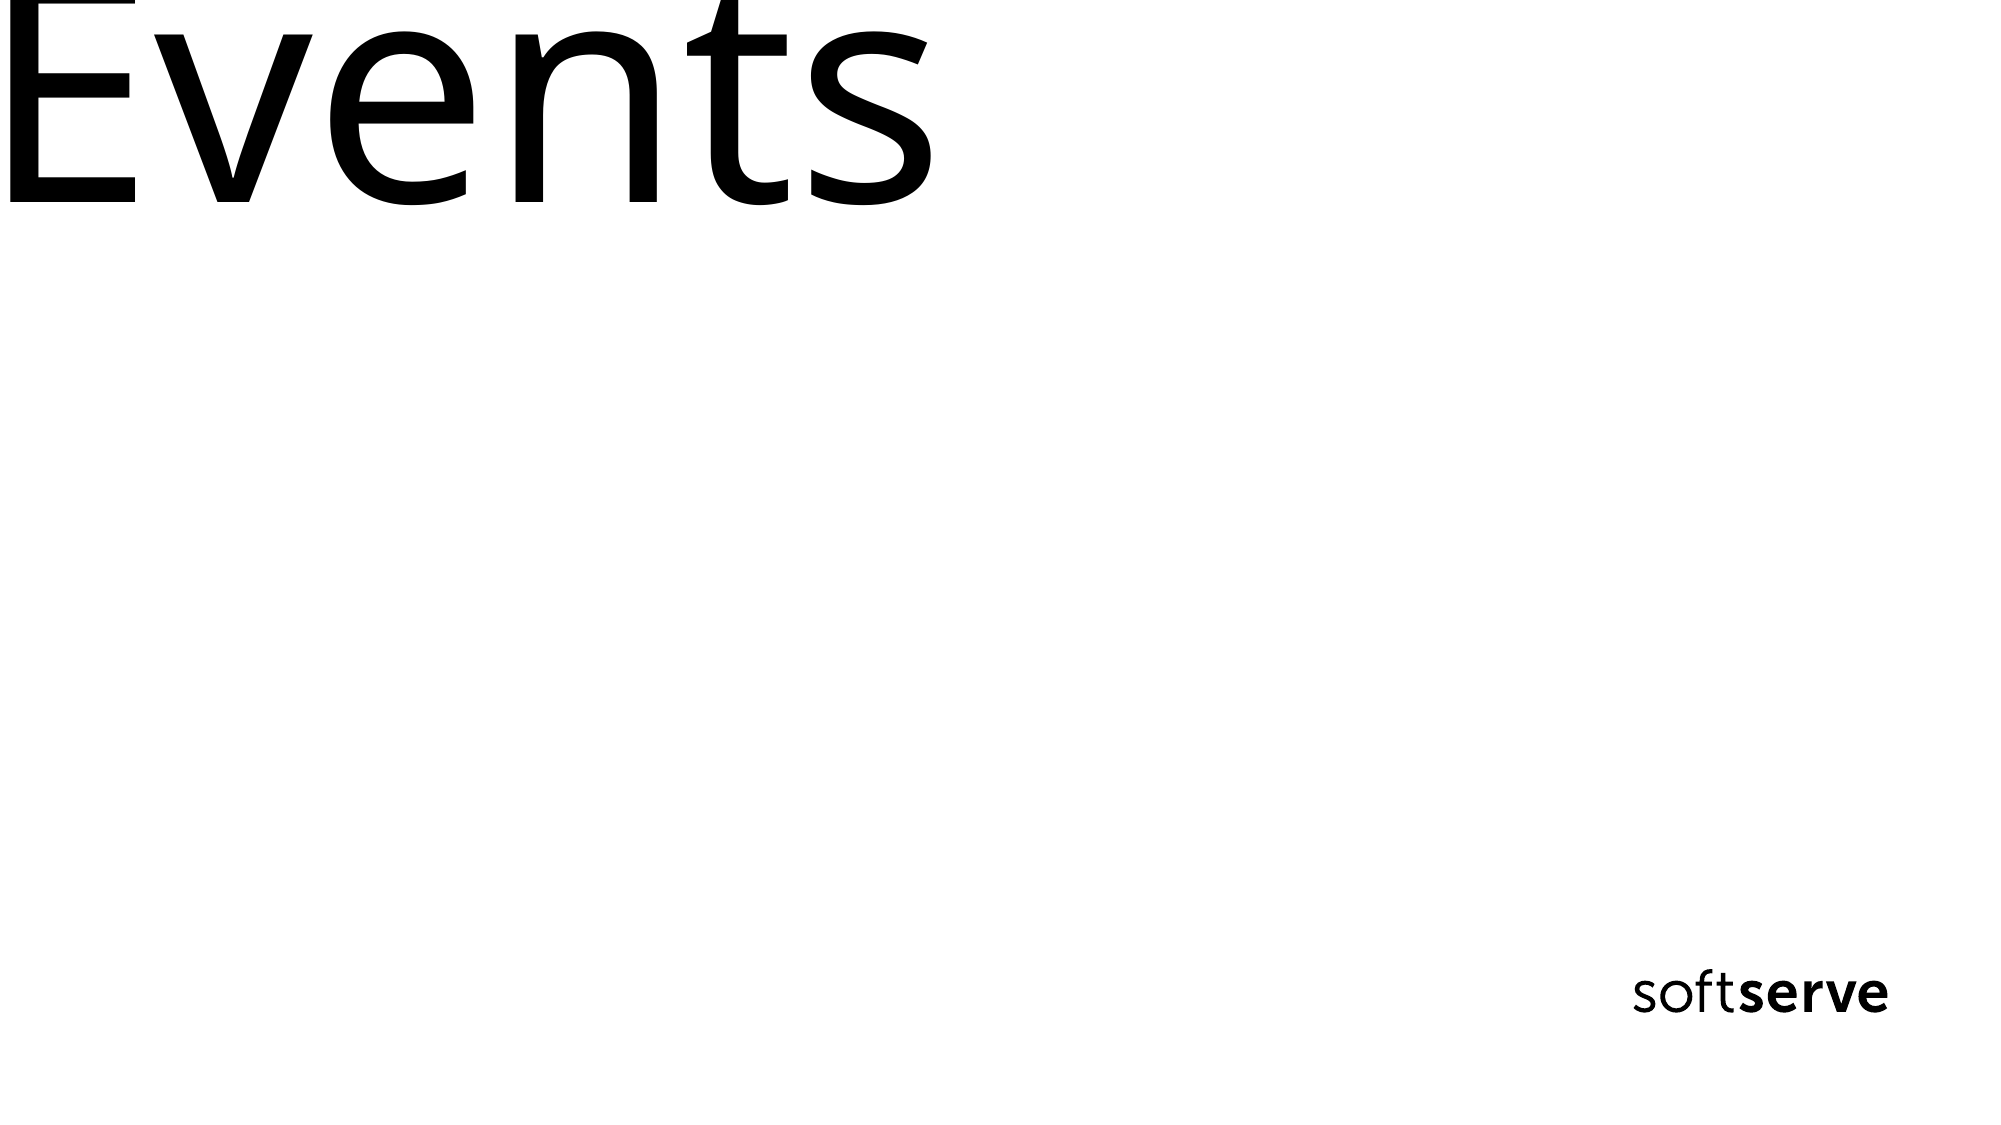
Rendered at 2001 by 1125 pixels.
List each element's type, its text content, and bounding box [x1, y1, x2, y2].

title Events [0, 28, 1999, 1125]
